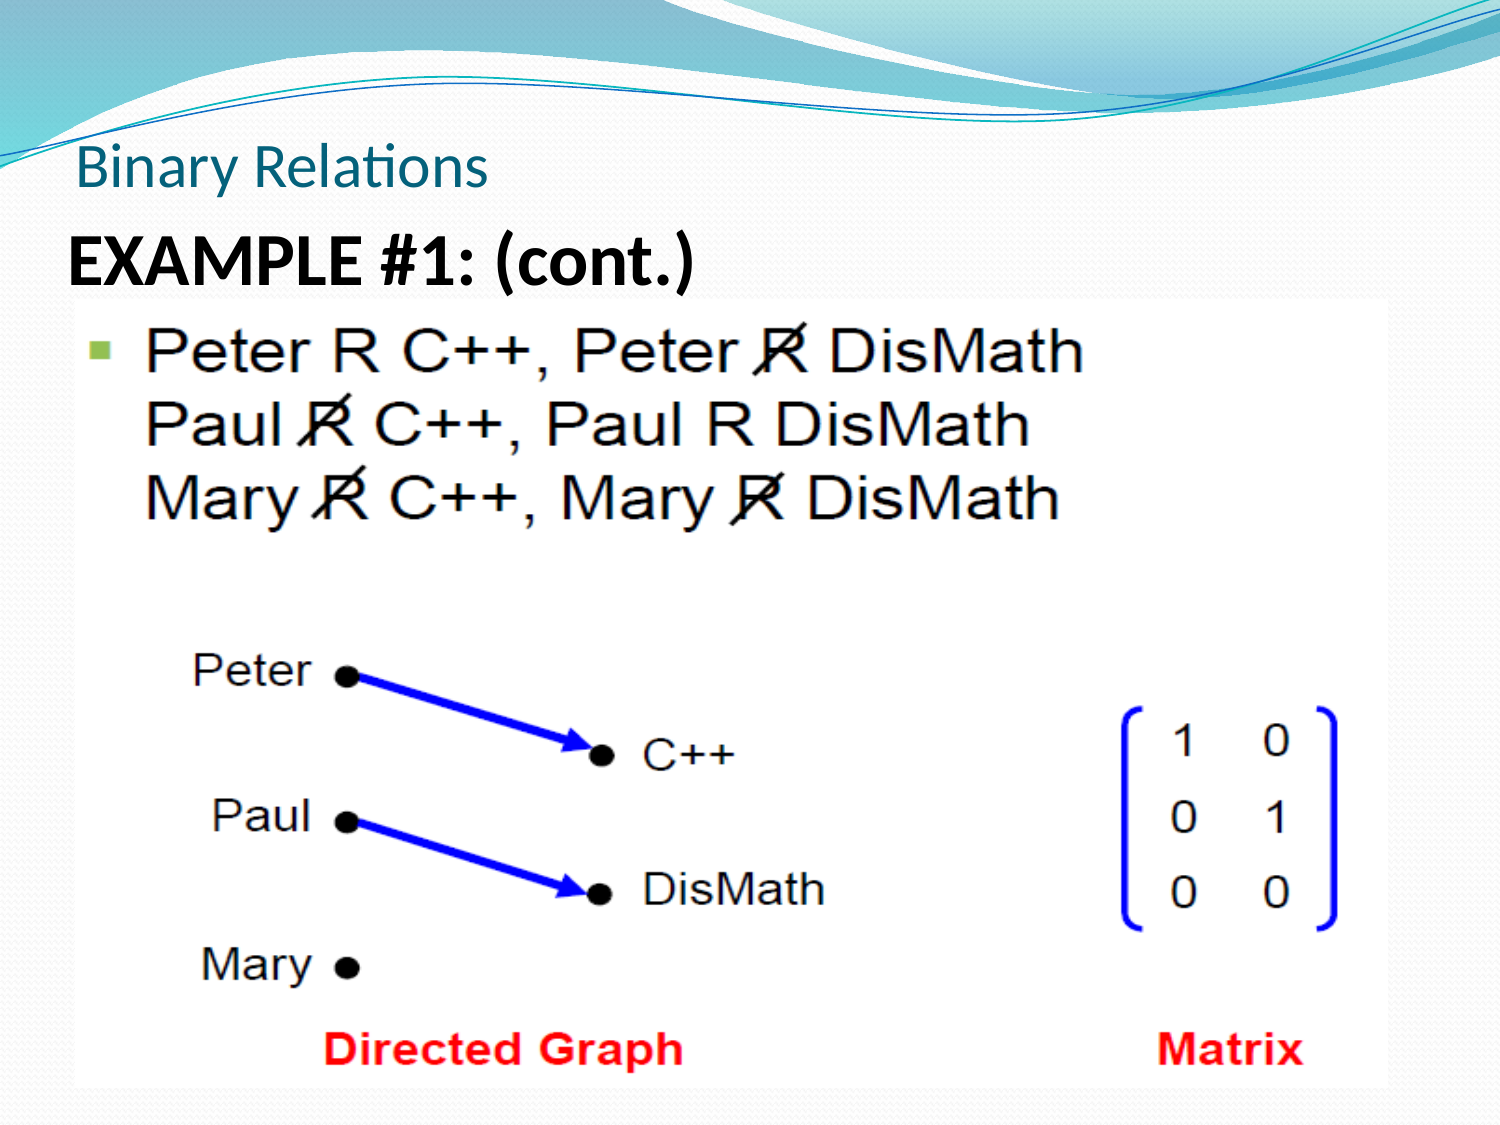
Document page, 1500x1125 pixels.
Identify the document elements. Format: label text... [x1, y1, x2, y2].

text_box EXAMPLE #1: (cont.) [67, 200, 1418, 300]
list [74, 299, 1388, 1088]
title Binary Relations [75, 115, 1425, 200]
